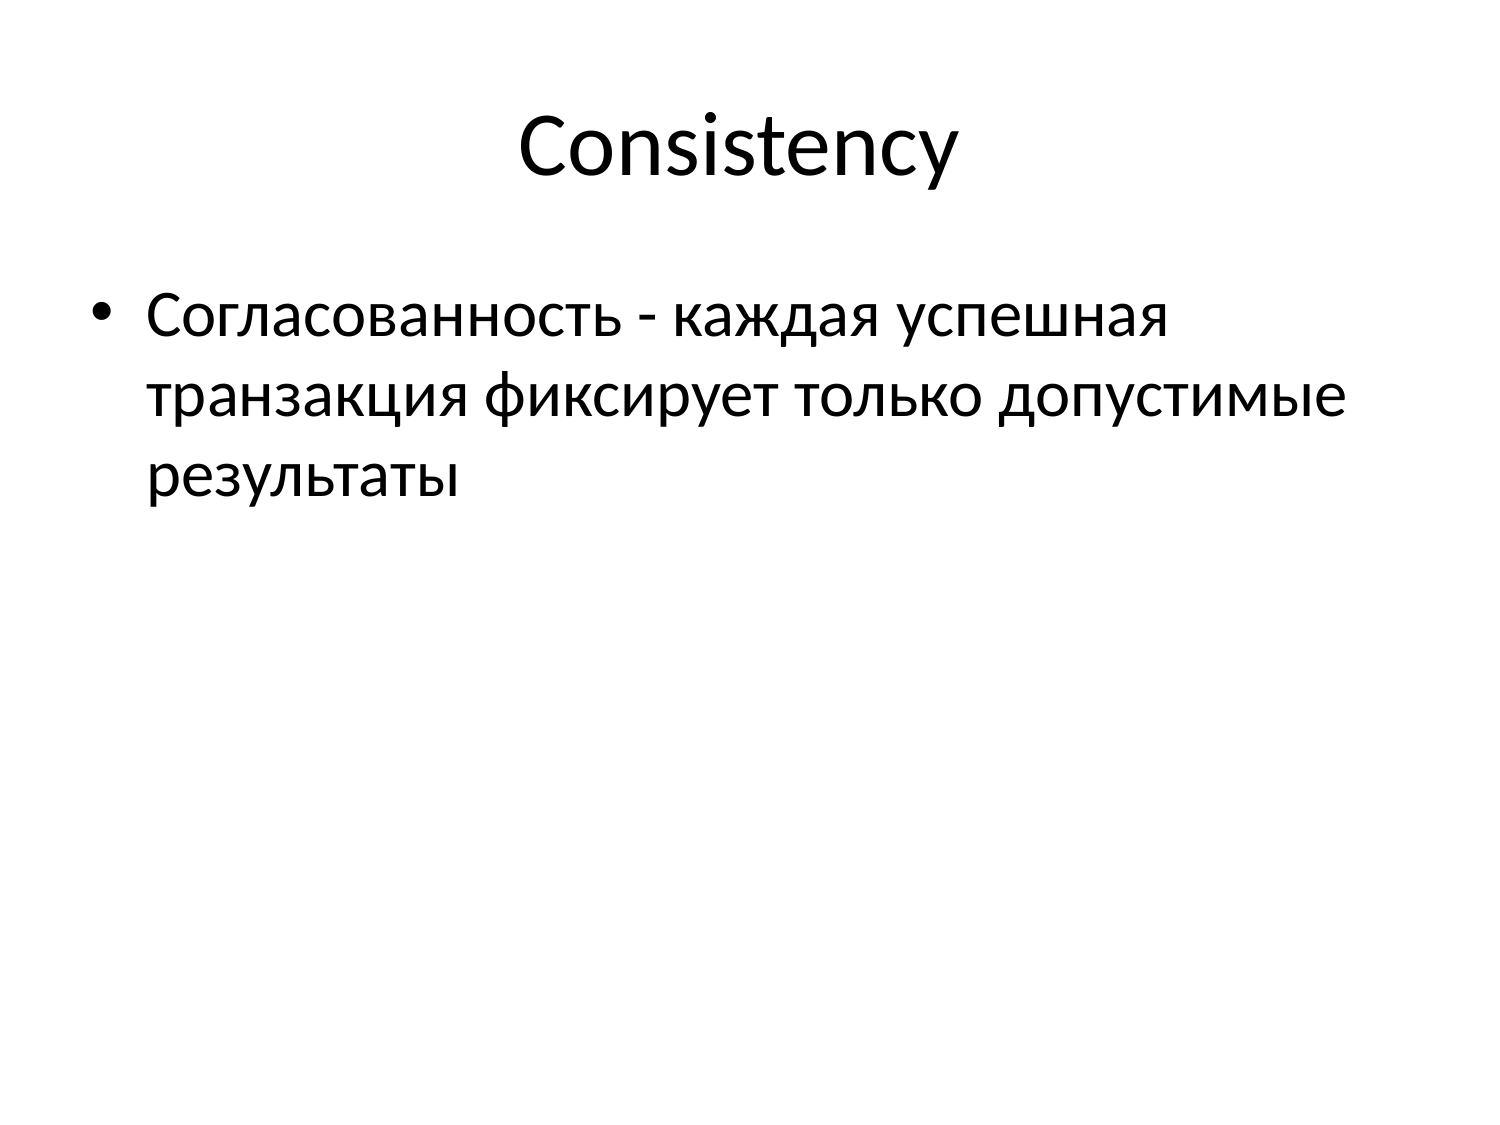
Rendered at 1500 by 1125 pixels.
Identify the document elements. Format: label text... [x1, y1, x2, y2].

title Consistency [75, 45, 1425, 233]
list Согласованность - каждая успешная транзакция фиксирует только допустимые результаты [75, 262, 1425, 1005]
